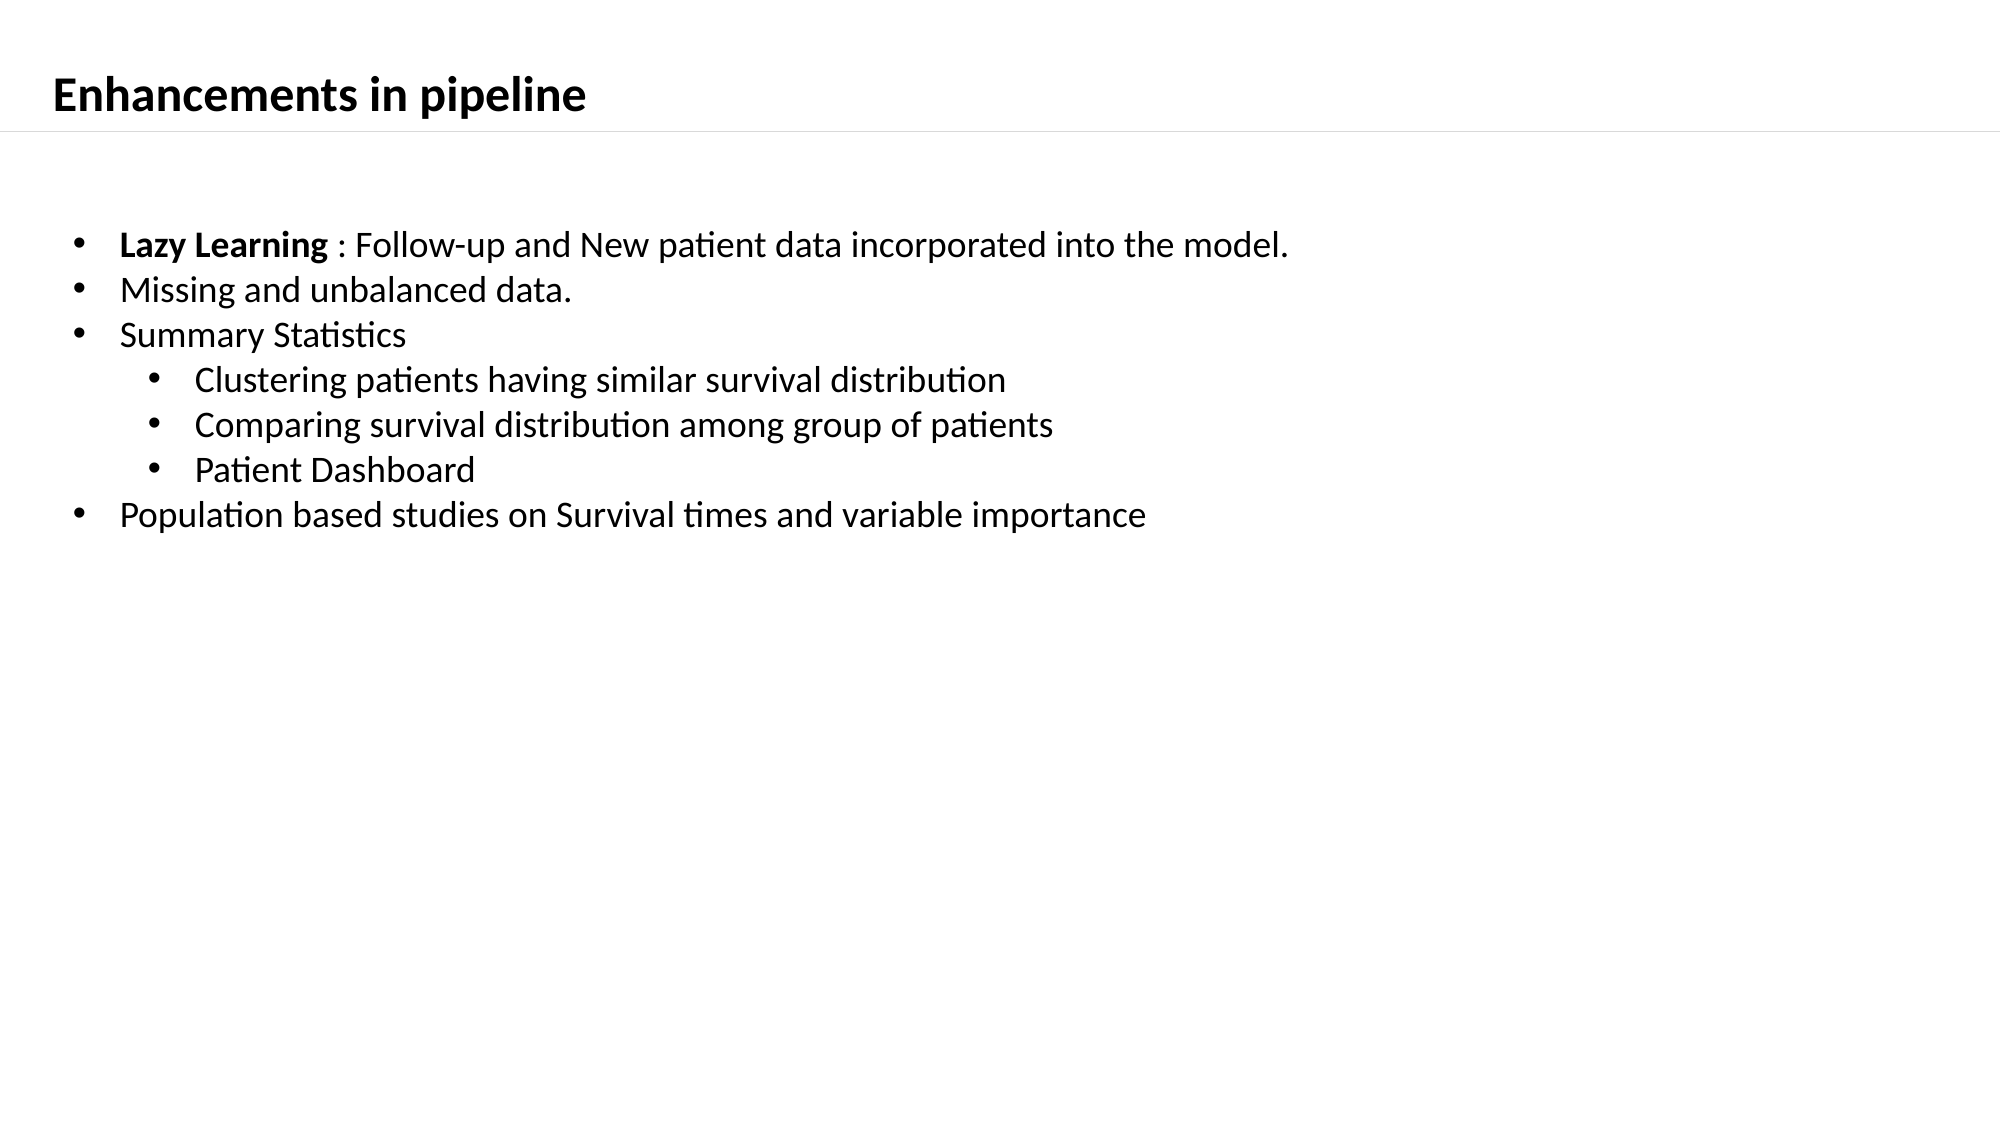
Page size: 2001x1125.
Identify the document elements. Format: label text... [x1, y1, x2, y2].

text_box Enhancements in pipeline [38, 54, 1055, 130]
text_box Lazy Learning : Follow-up and New patient data incorporated into the model. Missing and unbalanced data. Summary Statistics Clustering patients having similar survival distribution Comparing survival distribution among group of patients Patient Dashboard Population based studies on Survival times and variable importance [58, 212, 1422, 678]
